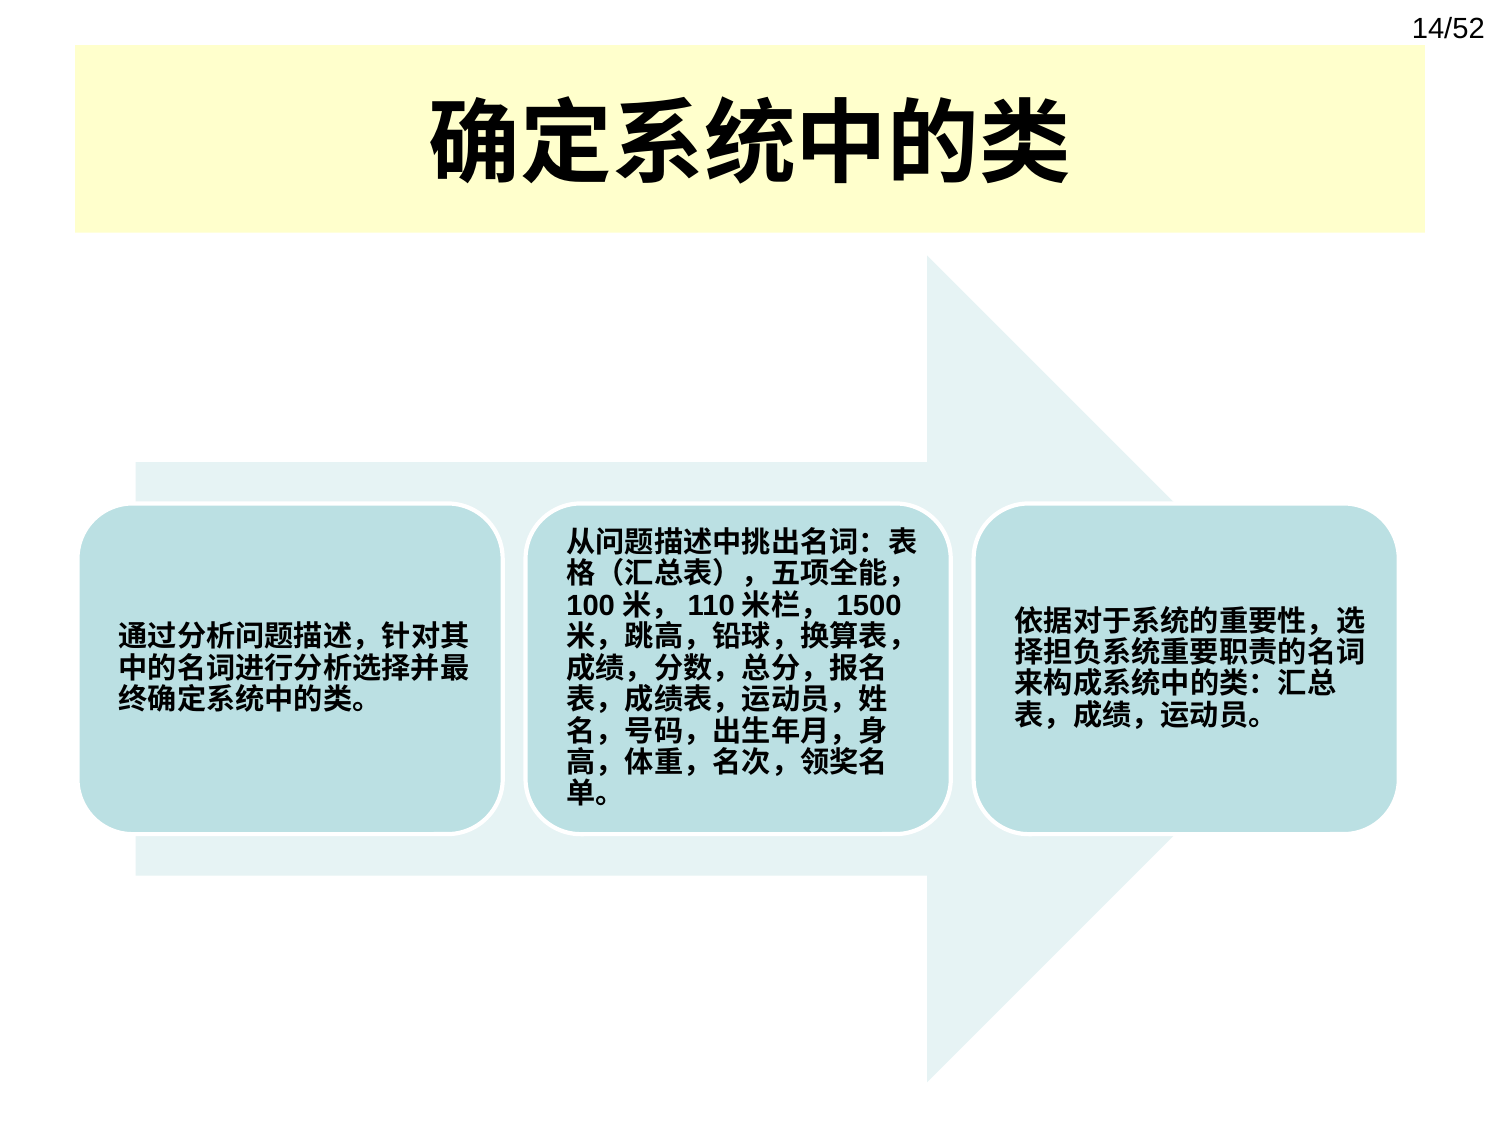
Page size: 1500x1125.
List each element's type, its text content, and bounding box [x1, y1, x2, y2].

title 确定系统中的类 [75, 45, 1425, 233]
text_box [29, 255, 1447, 1083]
slide_number 14/52 [1364, 1, 1500, 80]
